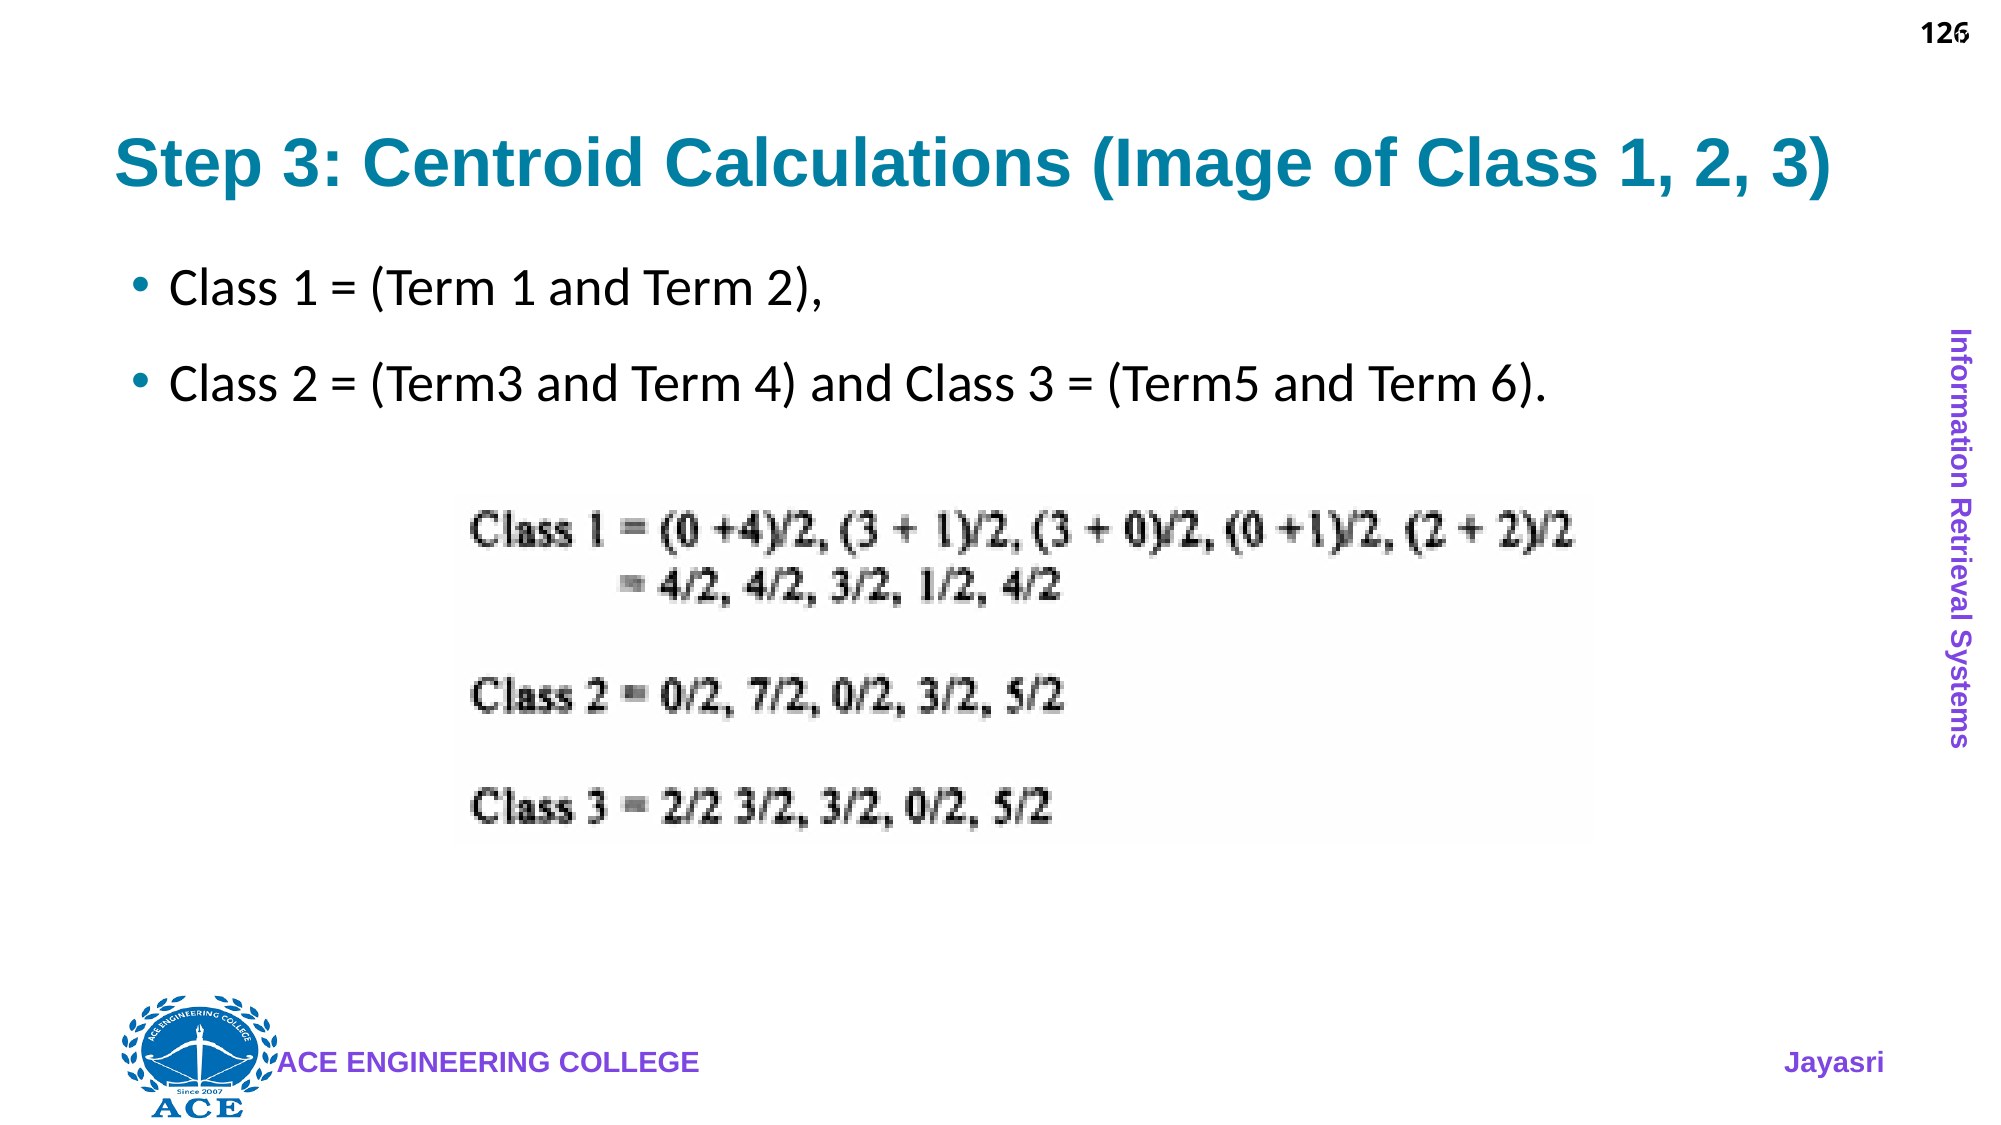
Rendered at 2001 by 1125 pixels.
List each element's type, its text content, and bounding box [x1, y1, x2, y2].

title Step 3: Centroid Calculations (Image of Class 1, 2, 3) [99, 35, 1900, 216]
picture [101, 1010, 303, 1125]
picture [442, 486, 1593, 845]
list Class 1 = (Term 1 and Term 2), Class 2 = (Term3 and Term 4) and Class 3 = (Term5 and Term 6). [99, 236, 1901, 1010]
slide_number 126 [1879, 18, 2000, 49]
